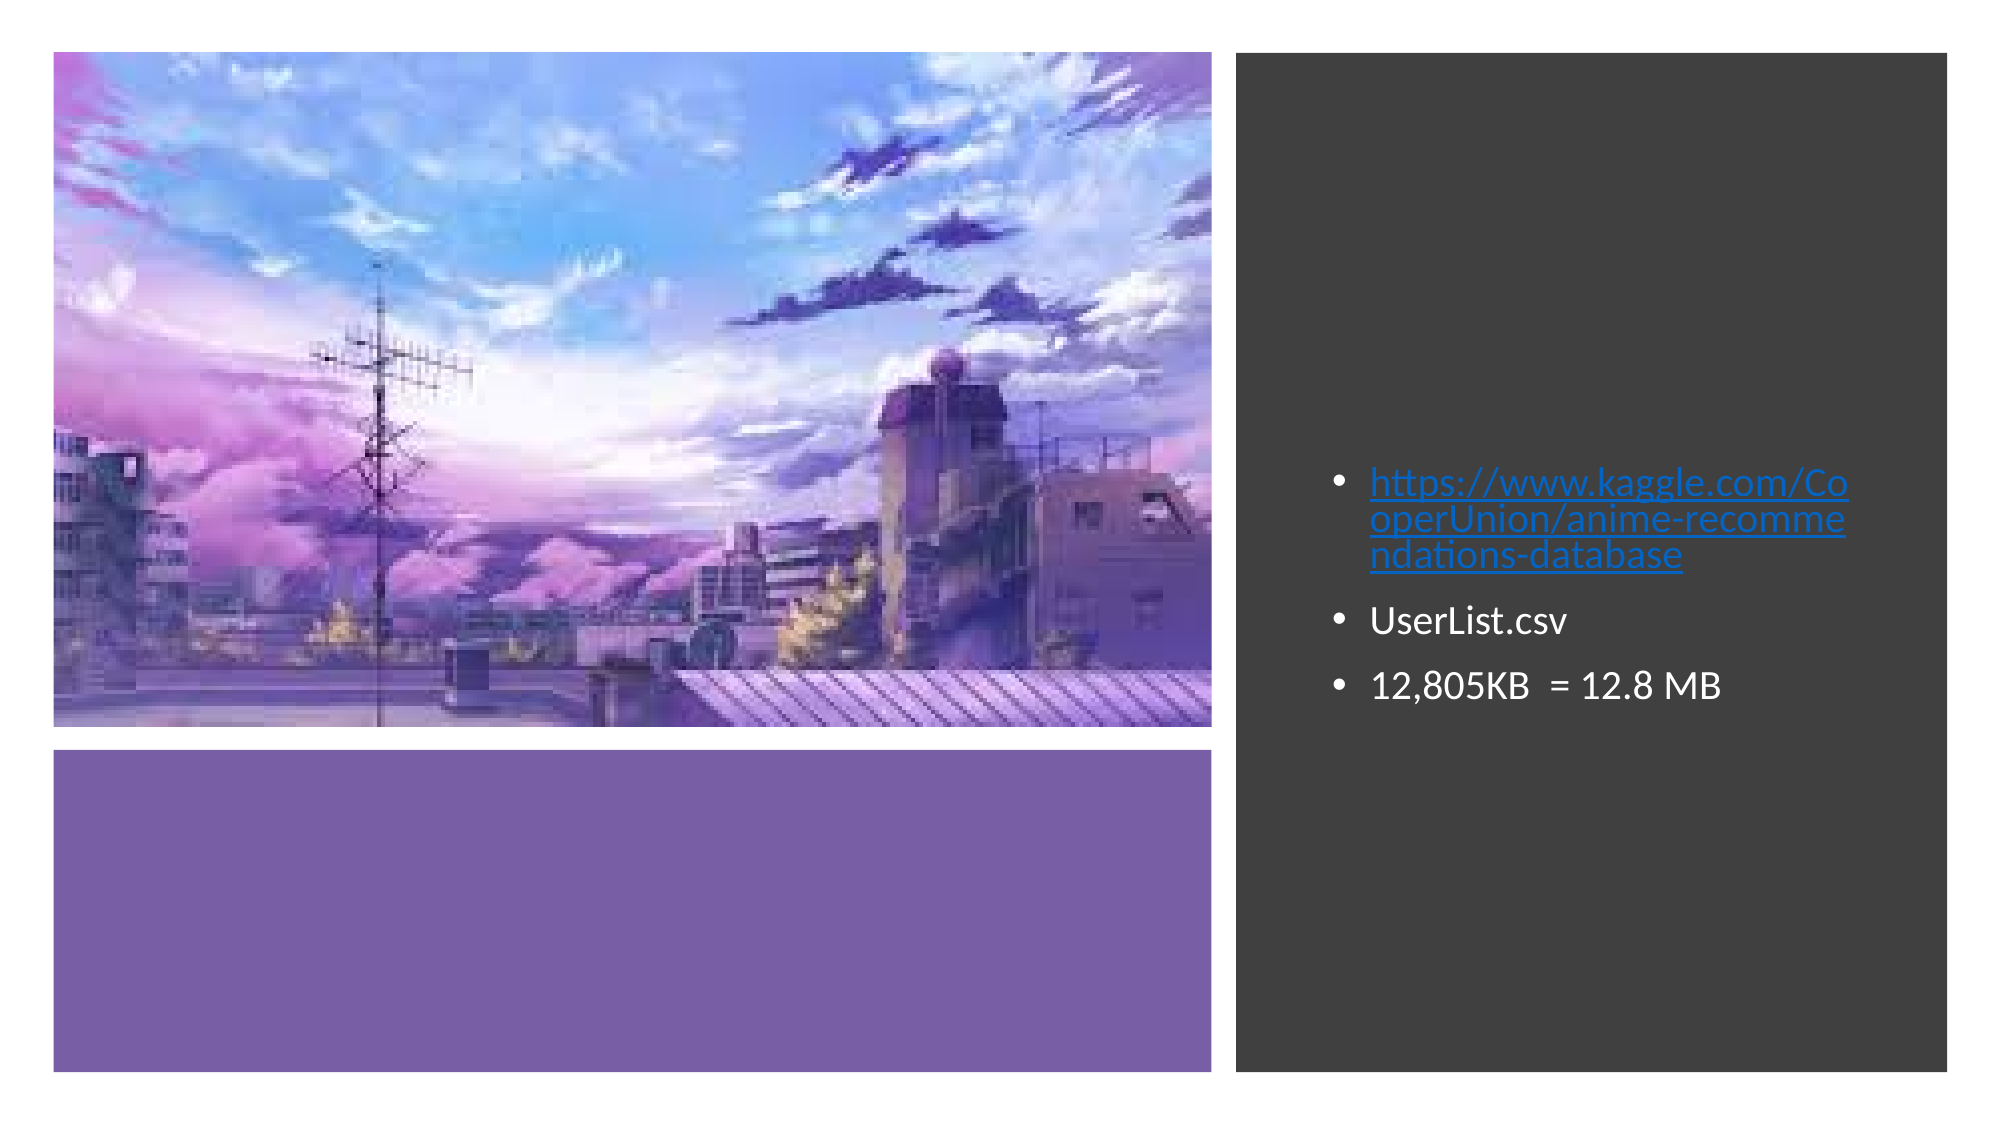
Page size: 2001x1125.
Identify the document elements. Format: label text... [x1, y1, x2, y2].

text_box [1235, 52, 1948, 1073]
picture [53, 52, 1212, 727]
list https://www.kaggle.com/CooperUnion/anime-recommendations-database UserList.csv 12,805KB = 12.8 MB [1317, 150, 1879, 947]
text_box [53, 749, 1212, 1073]
